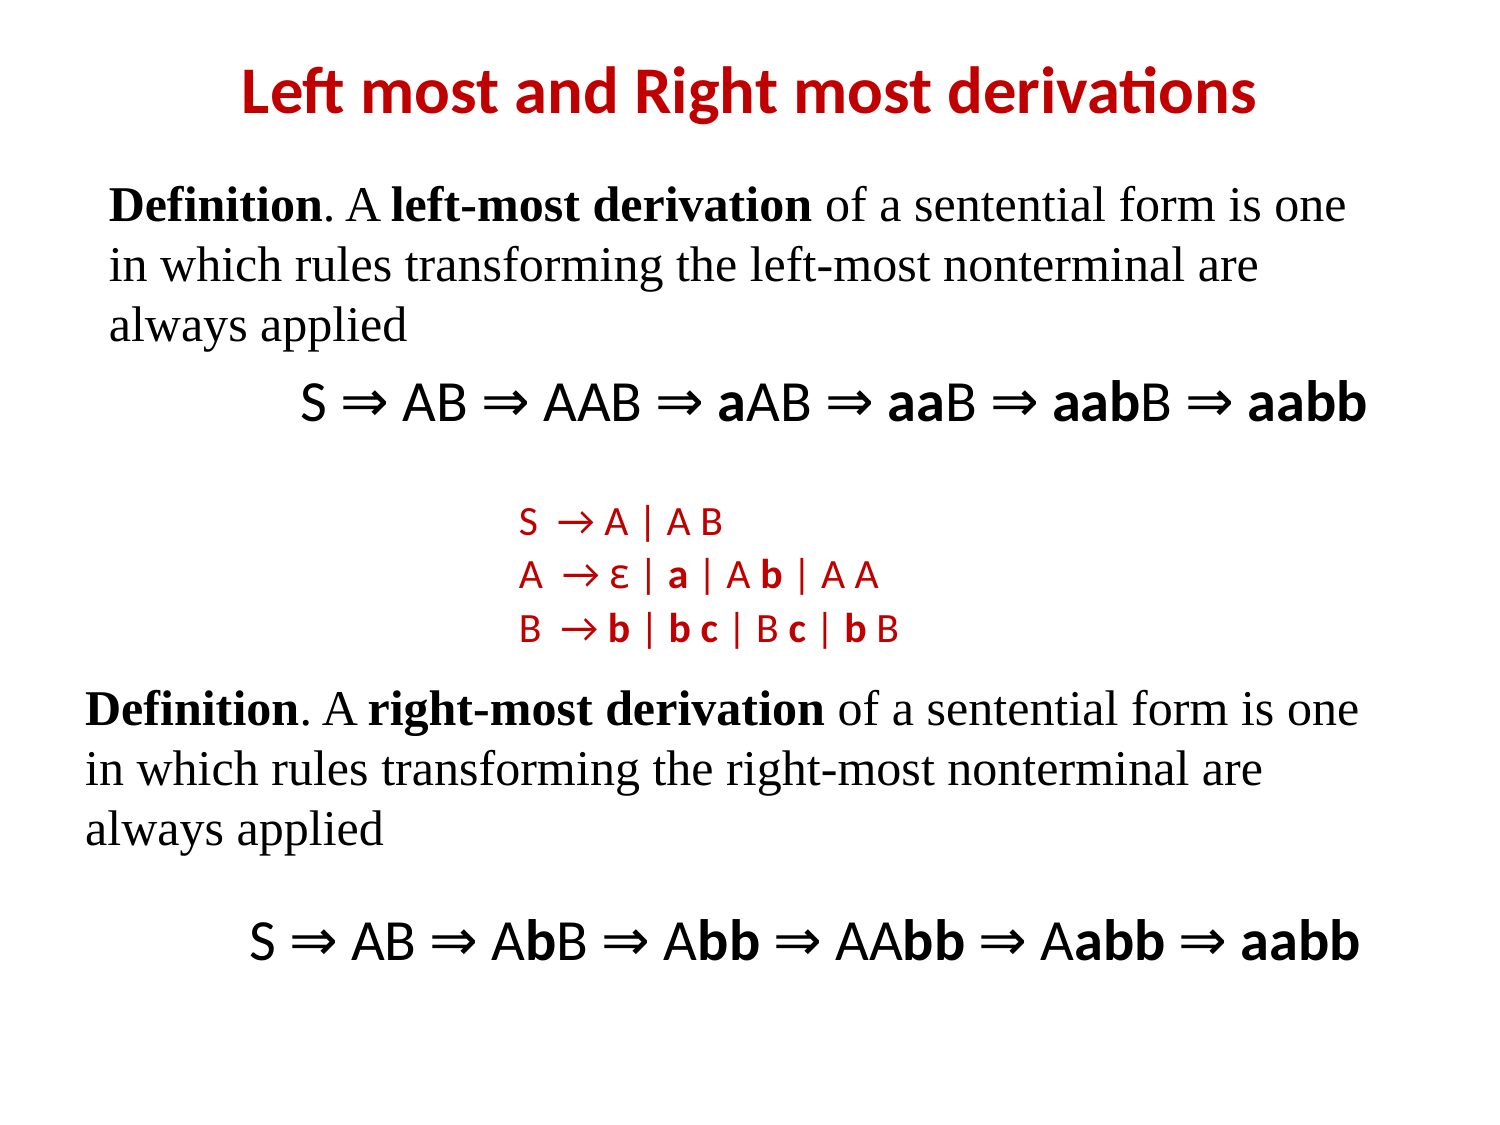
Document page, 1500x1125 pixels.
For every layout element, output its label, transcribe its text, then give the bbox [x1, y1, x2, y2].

text_box Definition. A right-most derivation of a sentential form is one in which rules transforming the right-most nonterminal are always applied [70, 667, 1407, 863]
text_box S ⇒ AB ⇒ AbB ⇒ Abb ⇒ AAbb ⇒ Aabb ⇒ aabb [128, 902, 1407, 982]
text_box S ⇒ AB ⇒ AAB ⇒ aAB ⇒ aaB ⇒ aabB ⇒ aabb [175, 363, 1418, 442]
text_box S → A | A B A → ε | a | A b | A A B → b | b c | B c | b B [503, 492, 920, 659]
text_box Definition. A left-most derivation of a sentential form is one in which rules transforming the left-most nonterminal are always applied [93, 163, 1384, 359]
title Left most and Right most derivations [75, 45, 1425, 129]
